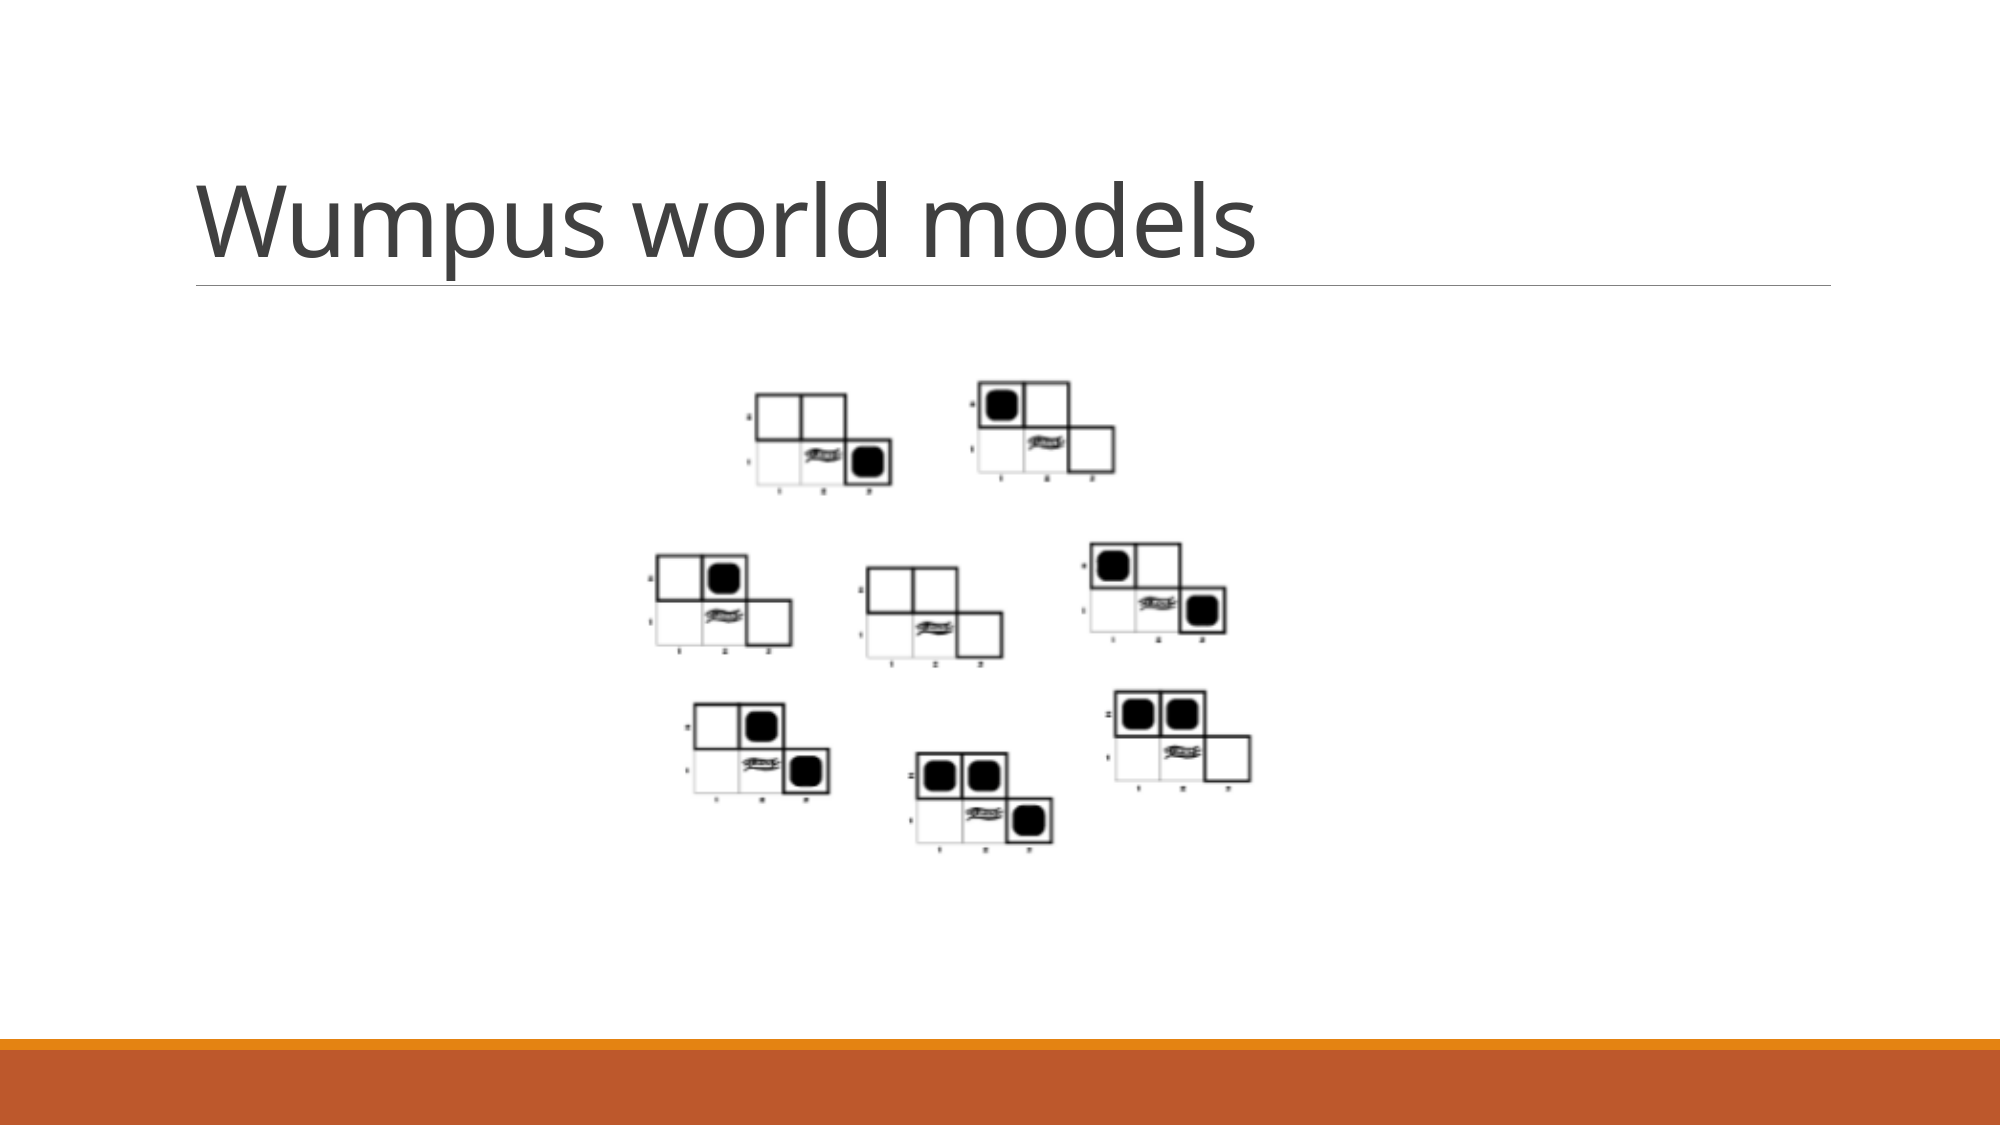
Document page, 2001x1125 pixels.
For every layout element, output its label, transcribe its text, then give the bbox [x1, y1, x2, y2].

title Wumpus world models [180, 47, 1830, 285]
picture [573, 336, 1352, 913]
